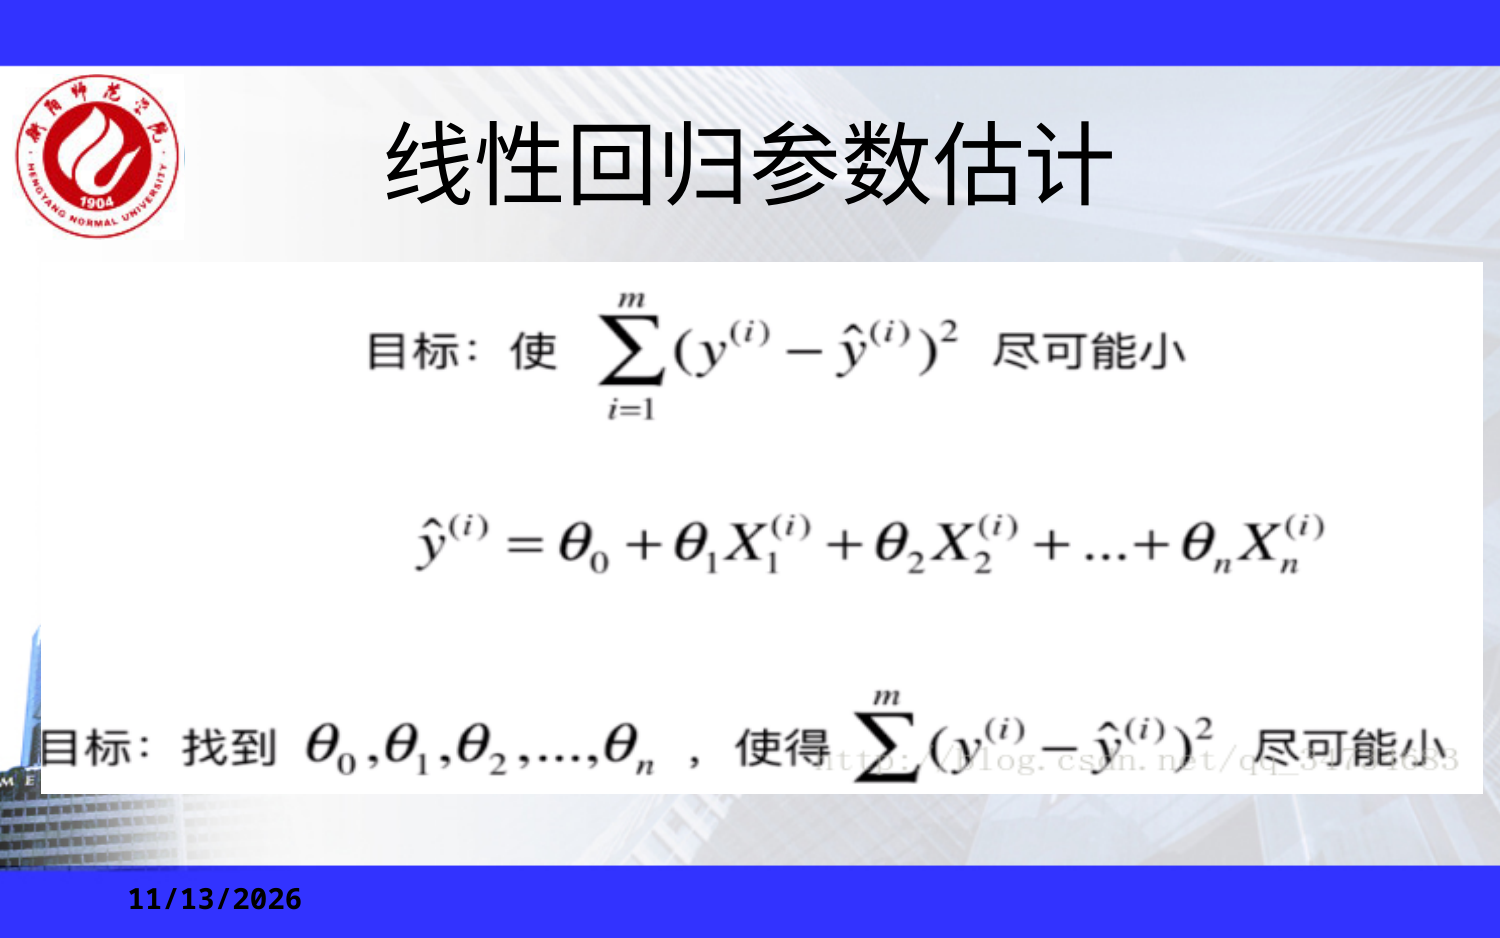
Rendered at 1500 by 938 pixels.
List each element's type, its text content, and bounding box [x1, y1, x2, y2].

title 线性回归参数估计 [112, 83, 1388, 240]
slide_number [112, 872, 425, 935]
picture [0, 0, 1500, 938]
